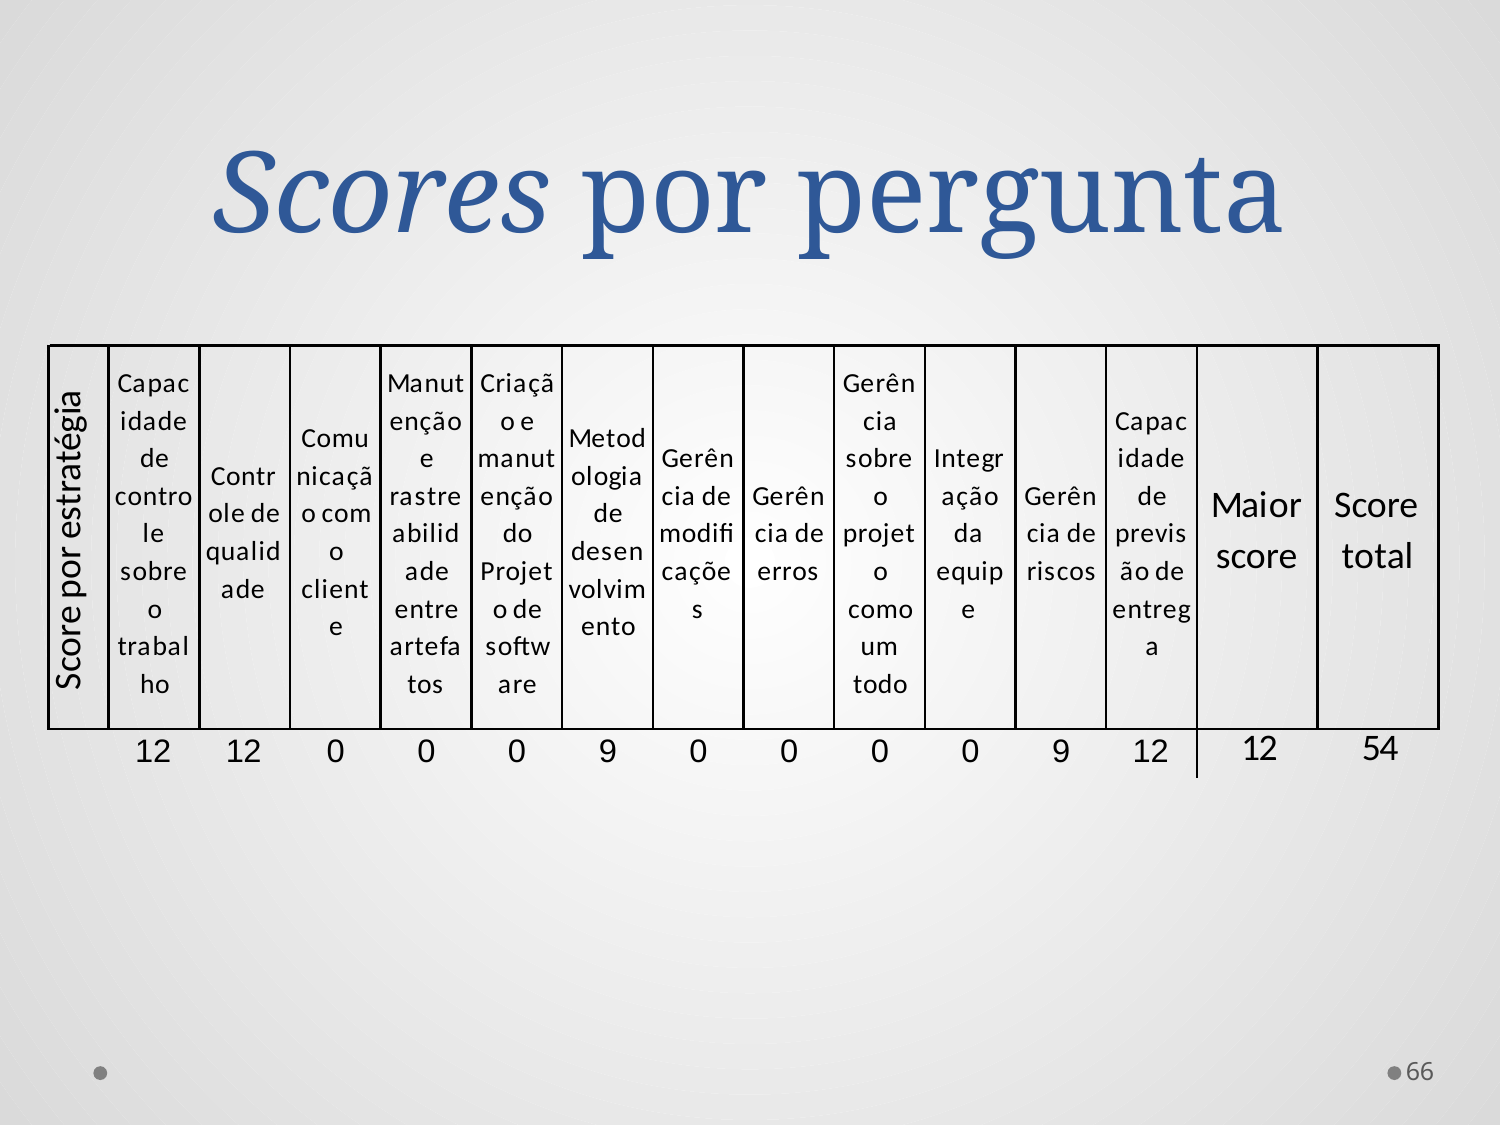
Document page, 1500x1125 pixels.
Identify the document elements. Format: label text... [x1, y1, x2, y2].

picture [46, 344, 1454, 781]
slide_number 66 [1401, 1042, 1494, 1103]
title Scores por pergunta [75, 0, 1425, 263]
